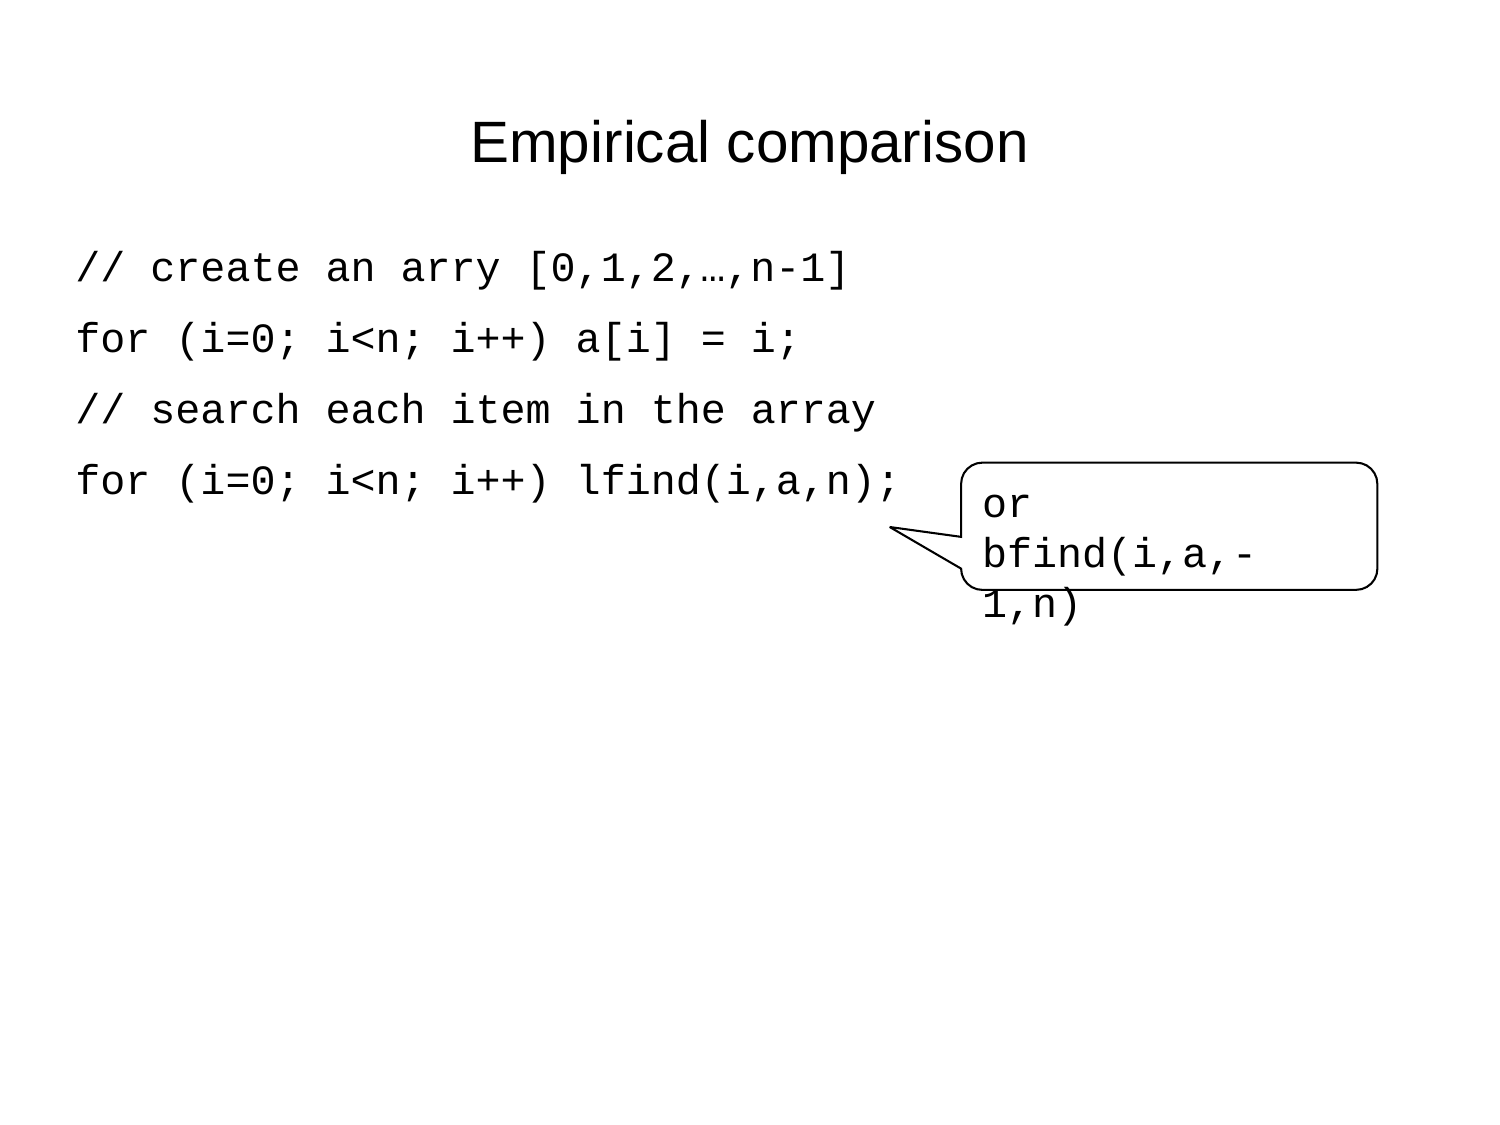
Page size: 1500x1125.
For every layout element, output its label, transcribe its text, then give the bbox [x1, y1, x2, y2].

text_box // create an arry [0,1,2,…,n-1] for (i=0; i<n; i++) a[i] = i; // search each item in the array for (i=0; i<n; i++) lfind(i,a,n); [60, 232, 1024, 510]
title Empirical comparison [74, 44, 1426, 233]
text_box or bfind(i,a,-1,n) [889, 462, 1378, 590]
